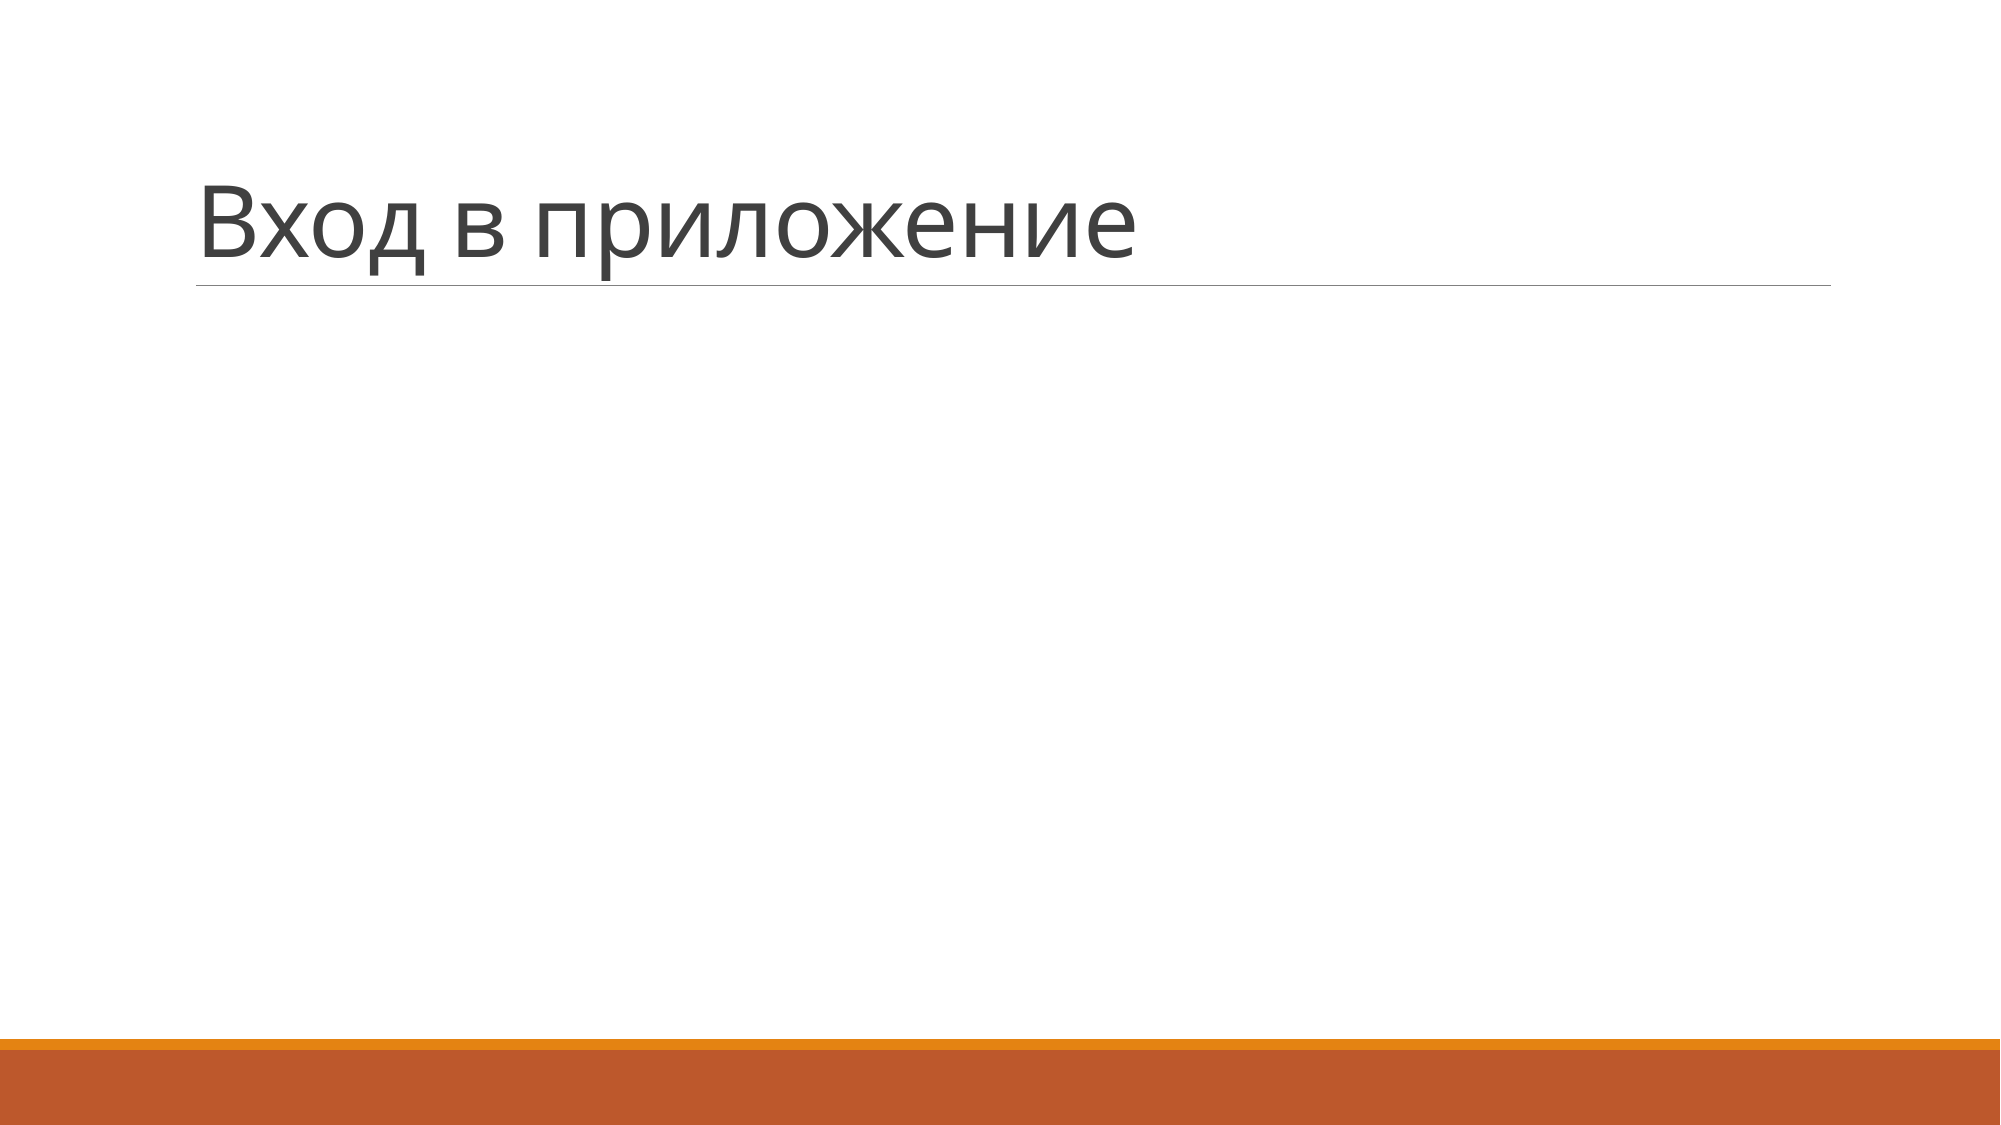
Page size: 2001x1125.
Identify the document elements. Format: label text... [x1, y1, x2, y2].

title Вход в приложение [180, 47, 1830, 285]
